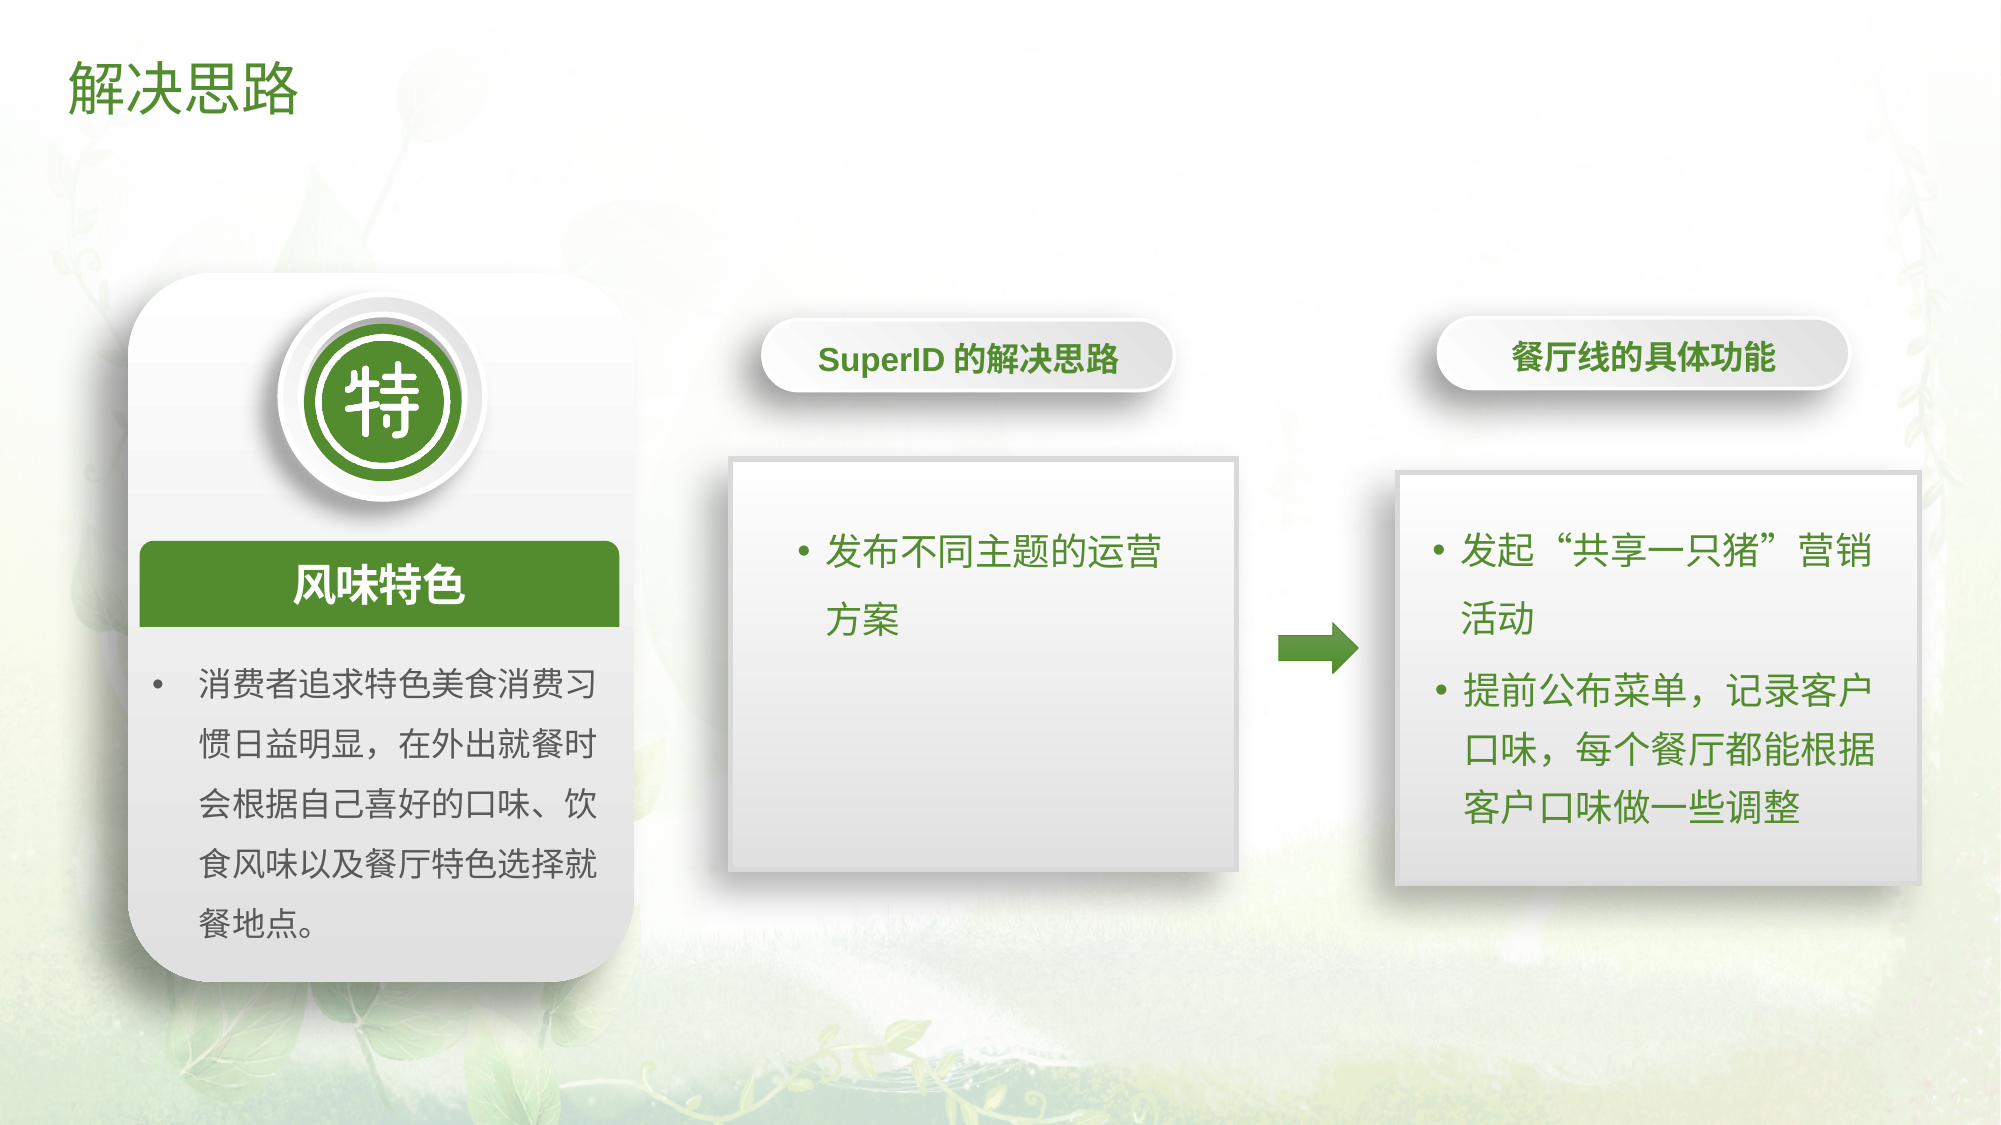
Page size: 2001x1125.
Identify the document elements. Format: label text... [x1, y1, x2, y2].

text_box 消费者追求特色美食消费习惯日益明显，在外出就餐时会根据自己喜好的口味、饮食风味以及餐厅特色选择就餐地点。 [139, 637, 620, 968]
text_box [762, 318, 1175, 398]
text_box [280, 294, 486, 499]
text_box [138, 539, 621, 628]
text_box 发布不同主题的运营方案 [797, 516, 1192, 641]
text_box [1278, 621, 1359, 675]
text_box [1396, 471, 1921, 884]
text_box 风味特色 [168, 548, 591, 619]
picture [314, 333, 451, 470]
text_box [126, 271, 635, 946]
text_box 发起“共享一只猪”营销活动 [1432, 505, 1885, 640]
text_box [730, 458, 1237, 871]
text_box [164, 968, 598, 983]
title 解决思路 [52, 49, 1778, 133]
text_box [1438, 316, 1850, 396]
text_box 提前公布菜单，记录客户口味，每个餐厅都能根据客户口味做一些调整 [1420, 646, 1920, 837]
